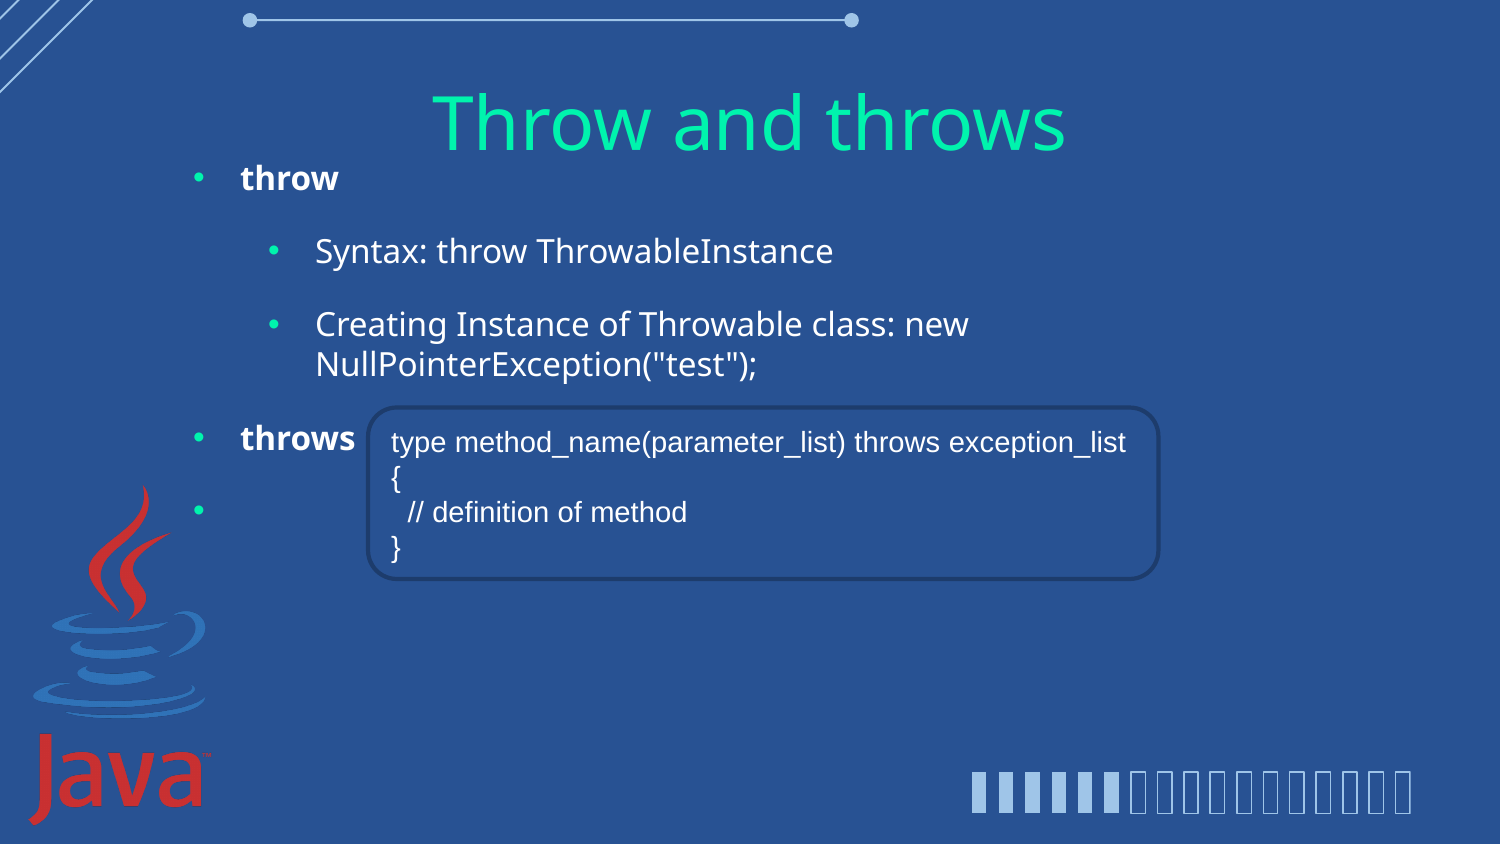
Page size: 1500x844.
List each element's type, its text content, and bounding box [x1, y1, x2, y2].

list throw Syntax: throw ThrowableInstance Creating Instance of Throwable class: new NullPointerException("test"); throws [118, 157, 1382, 703]
text_box type method_name(parameter_list) throws exception_list { // definition of method } [365, 405, 1161, 582]
picture [0, 468, 307, 842]
title Throw and throws [118, 75, 1382, 156]
